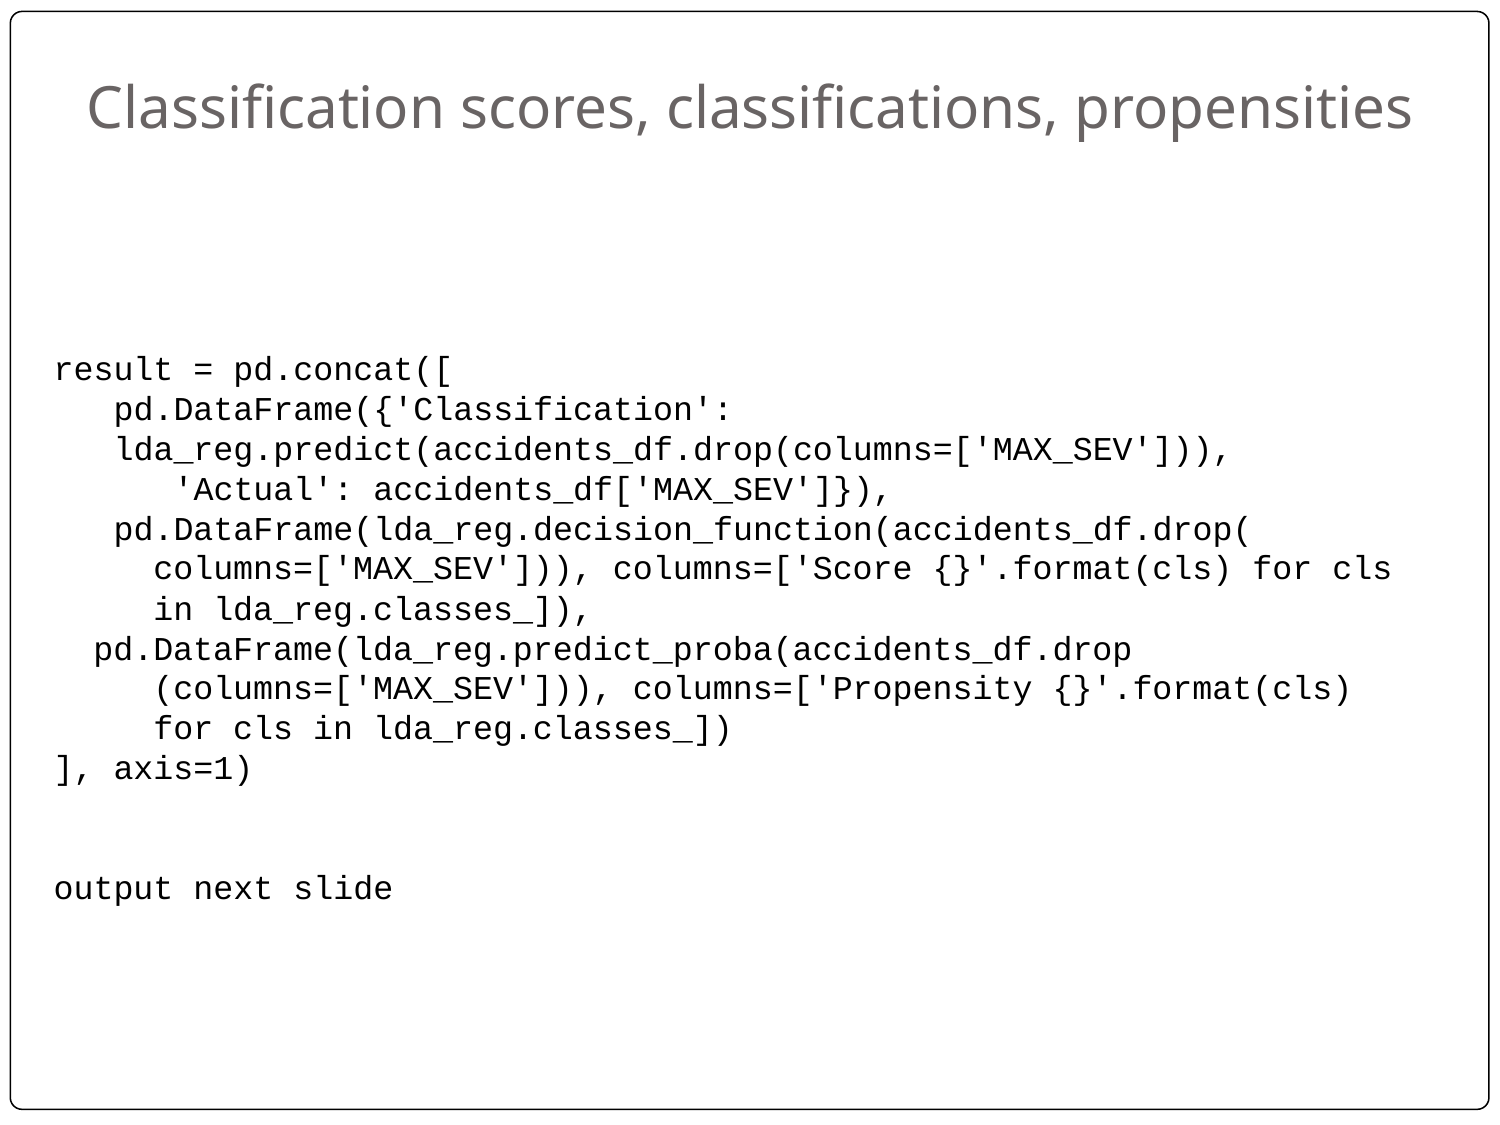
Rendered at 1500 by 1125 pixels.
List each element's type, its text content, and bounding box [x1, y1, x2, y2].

title Classification scores, classifications, propensities [38, 45, 1462, 155]
text_box result = pd.concat([ pd.DataFrame({'Classification': lda_reg.predict(accidents_df.drop(columns=['MAX_SEV'])), 'Actual': accidents_df['MAX_SEV']}), pd.DataFrame(lda_reg.decision_function(accidents_df.drop( columns=['MAX_SEV'])), columns=['Score {}'.format(cls) for cls in lda_reg.classes_]), pd.DataFrame(lda_reg.predict_proba(accidents_df.drop (columns=['MAX_SEV'])), columns=['Propensity {}'.format(cls) for cls in lda_reg.classes_]) ], axis=1) output next slide [38, 339, 1442, 764]
